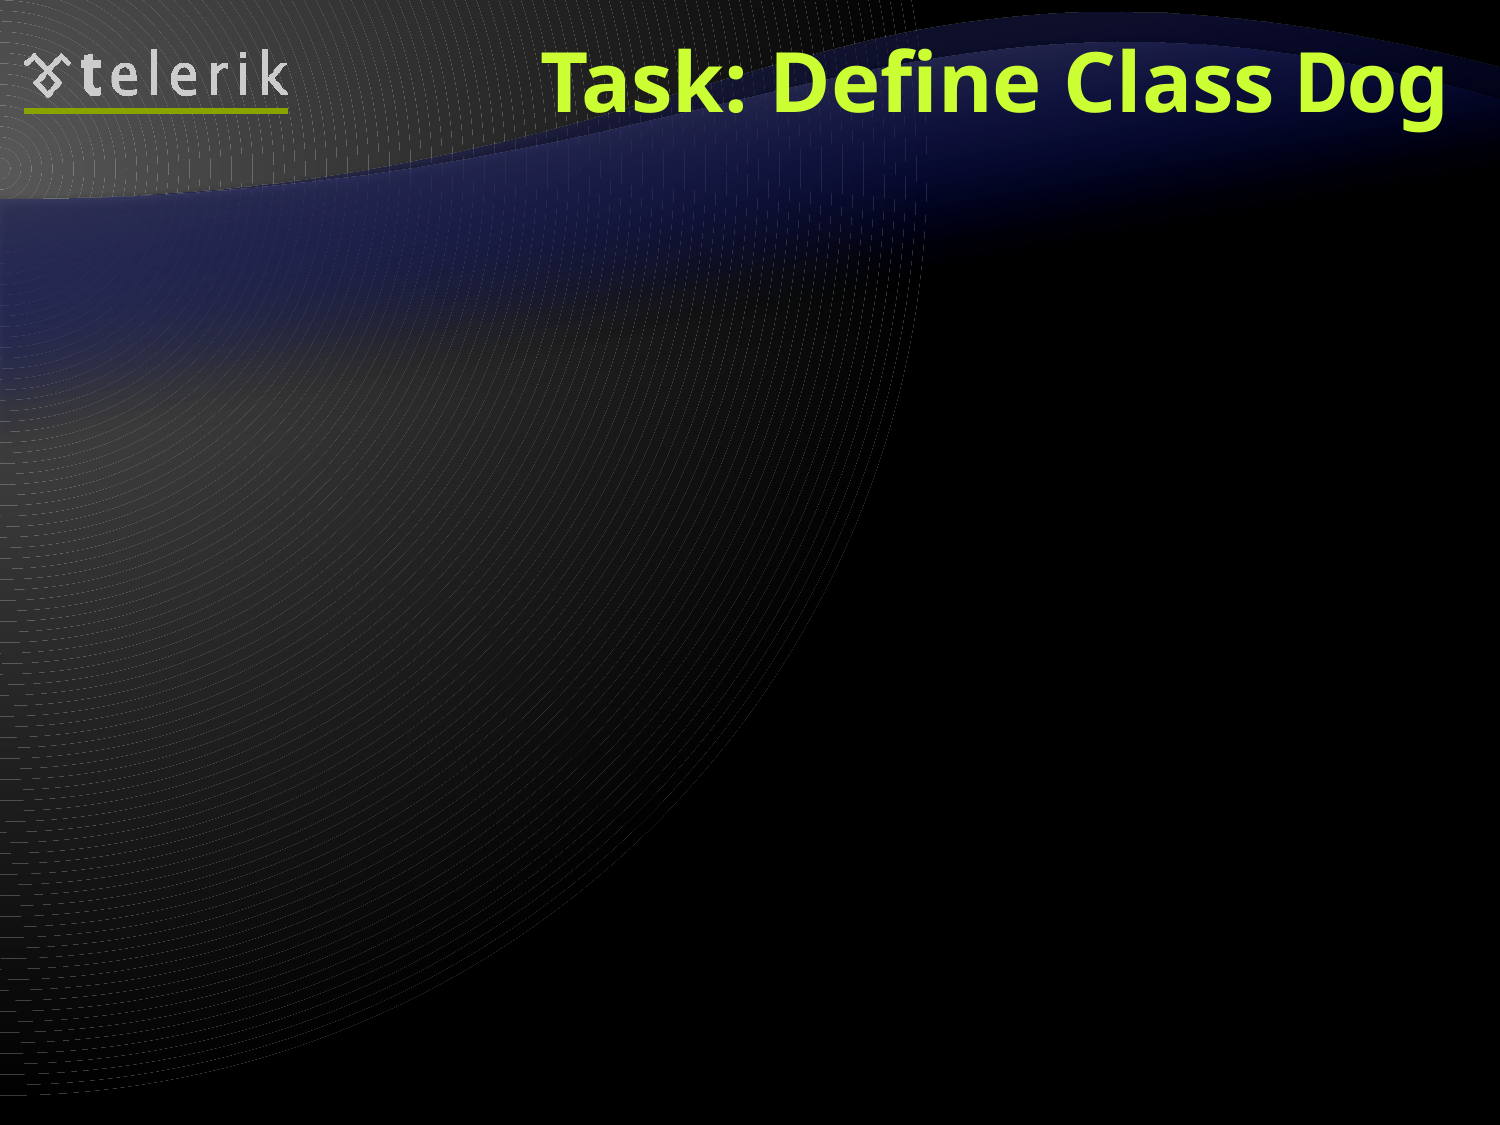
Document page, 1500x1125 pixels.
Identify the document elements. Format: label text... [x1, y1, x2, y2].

picture [24, 49, 288, 114]
title Task: Define Class Dog [300, 12, 1463, 163]
